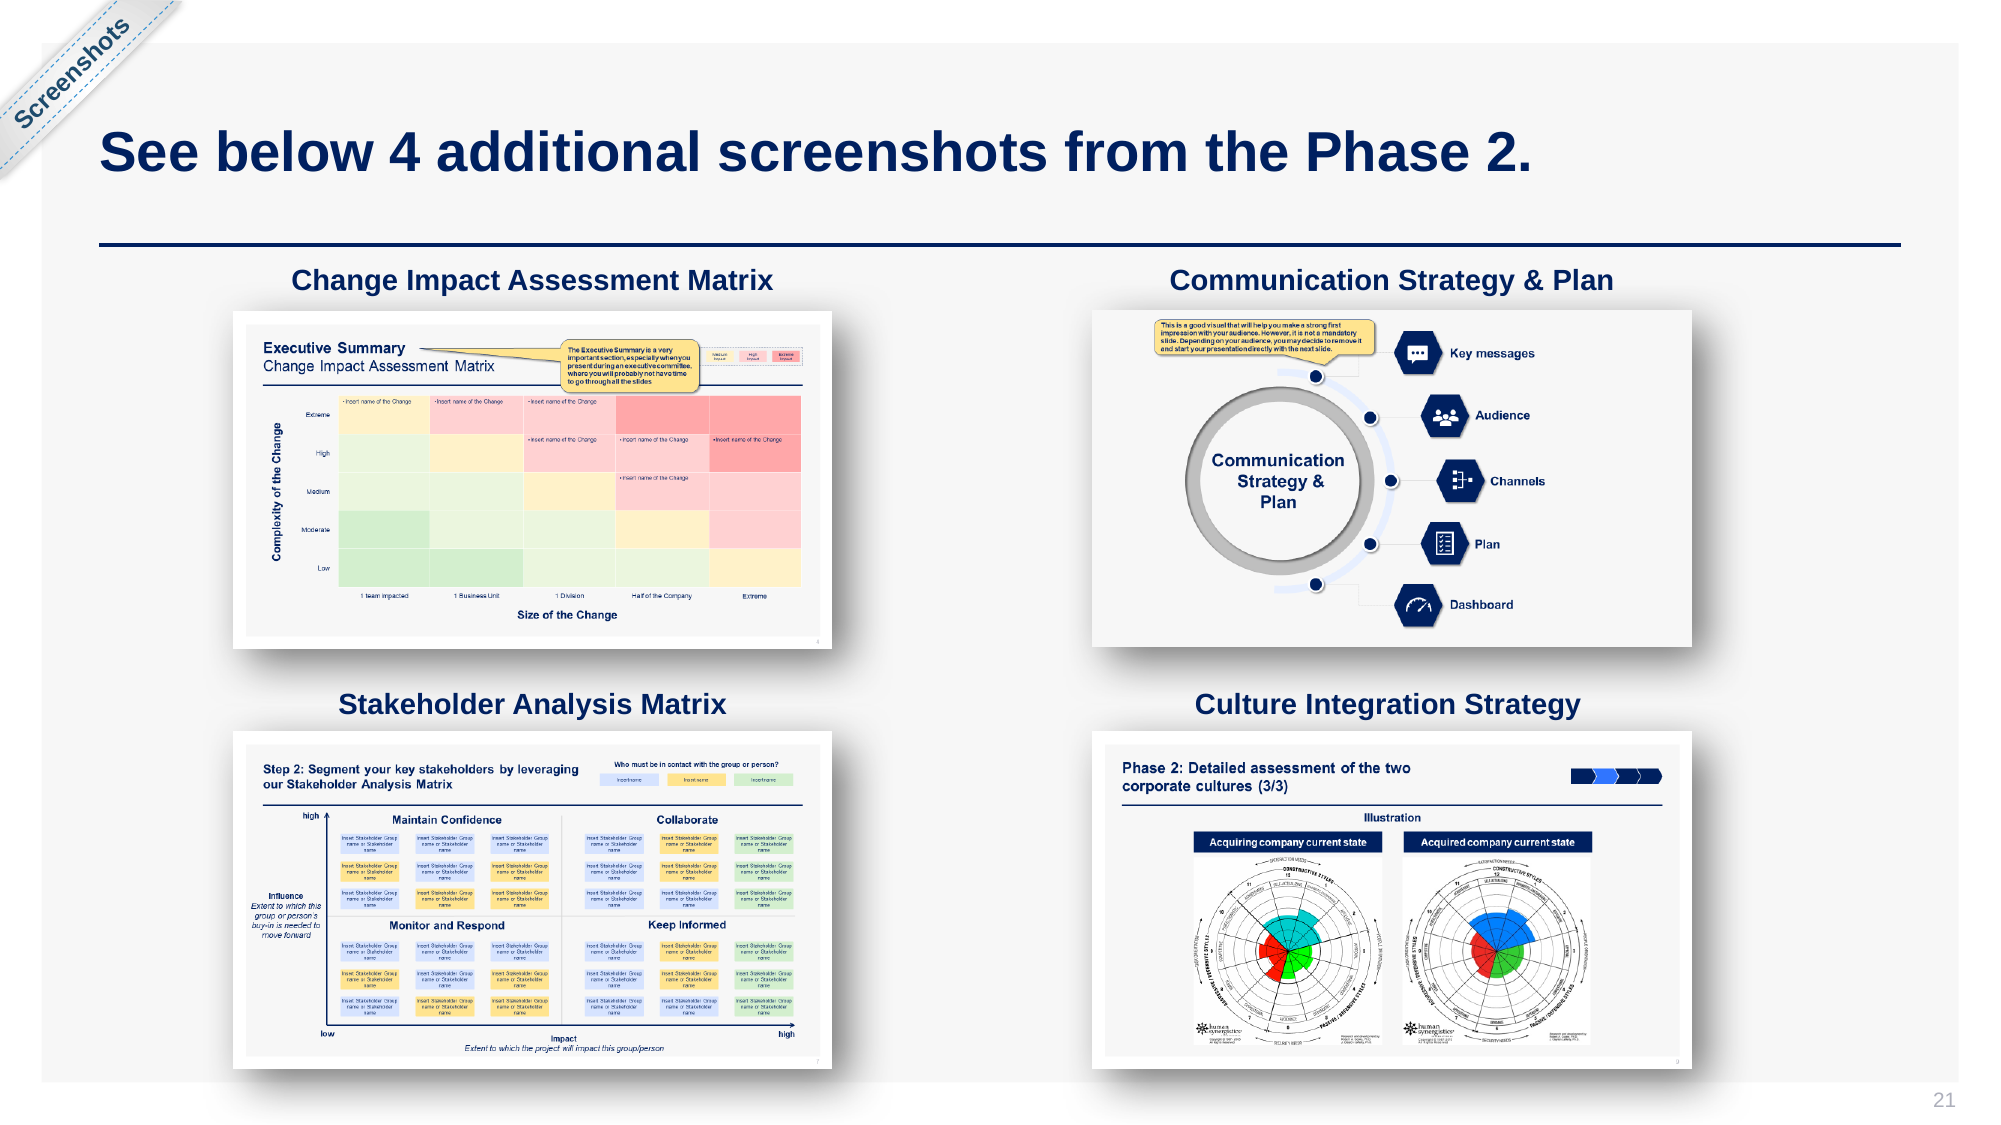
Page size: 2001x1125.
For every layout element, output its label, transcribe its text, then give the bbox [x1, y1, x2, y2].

text_box Communication Strategy & Plan [1092, 254, 1692, 304]
text_box Change Impact Assessment Matrix [233, 254, 832, 304]
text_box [0, 1, 183, 180]
picture [233, 731, 832, 1069]
text_box Stakeholder Analysis Matrix [233, 677, 832, 728]
picture [1092, 731, 1692, 1069]
picture [233, 311, 832, 649]
picture [1092, 310, 1692, 647]
text_box Culture Integration Strategy [1077, 677, 1708, 728]
title See below 4 additional screenshots from the Phase 2. [84, 59, 1901, 239]
slide_number 21 [1506, 1088, 1957, 1119]
